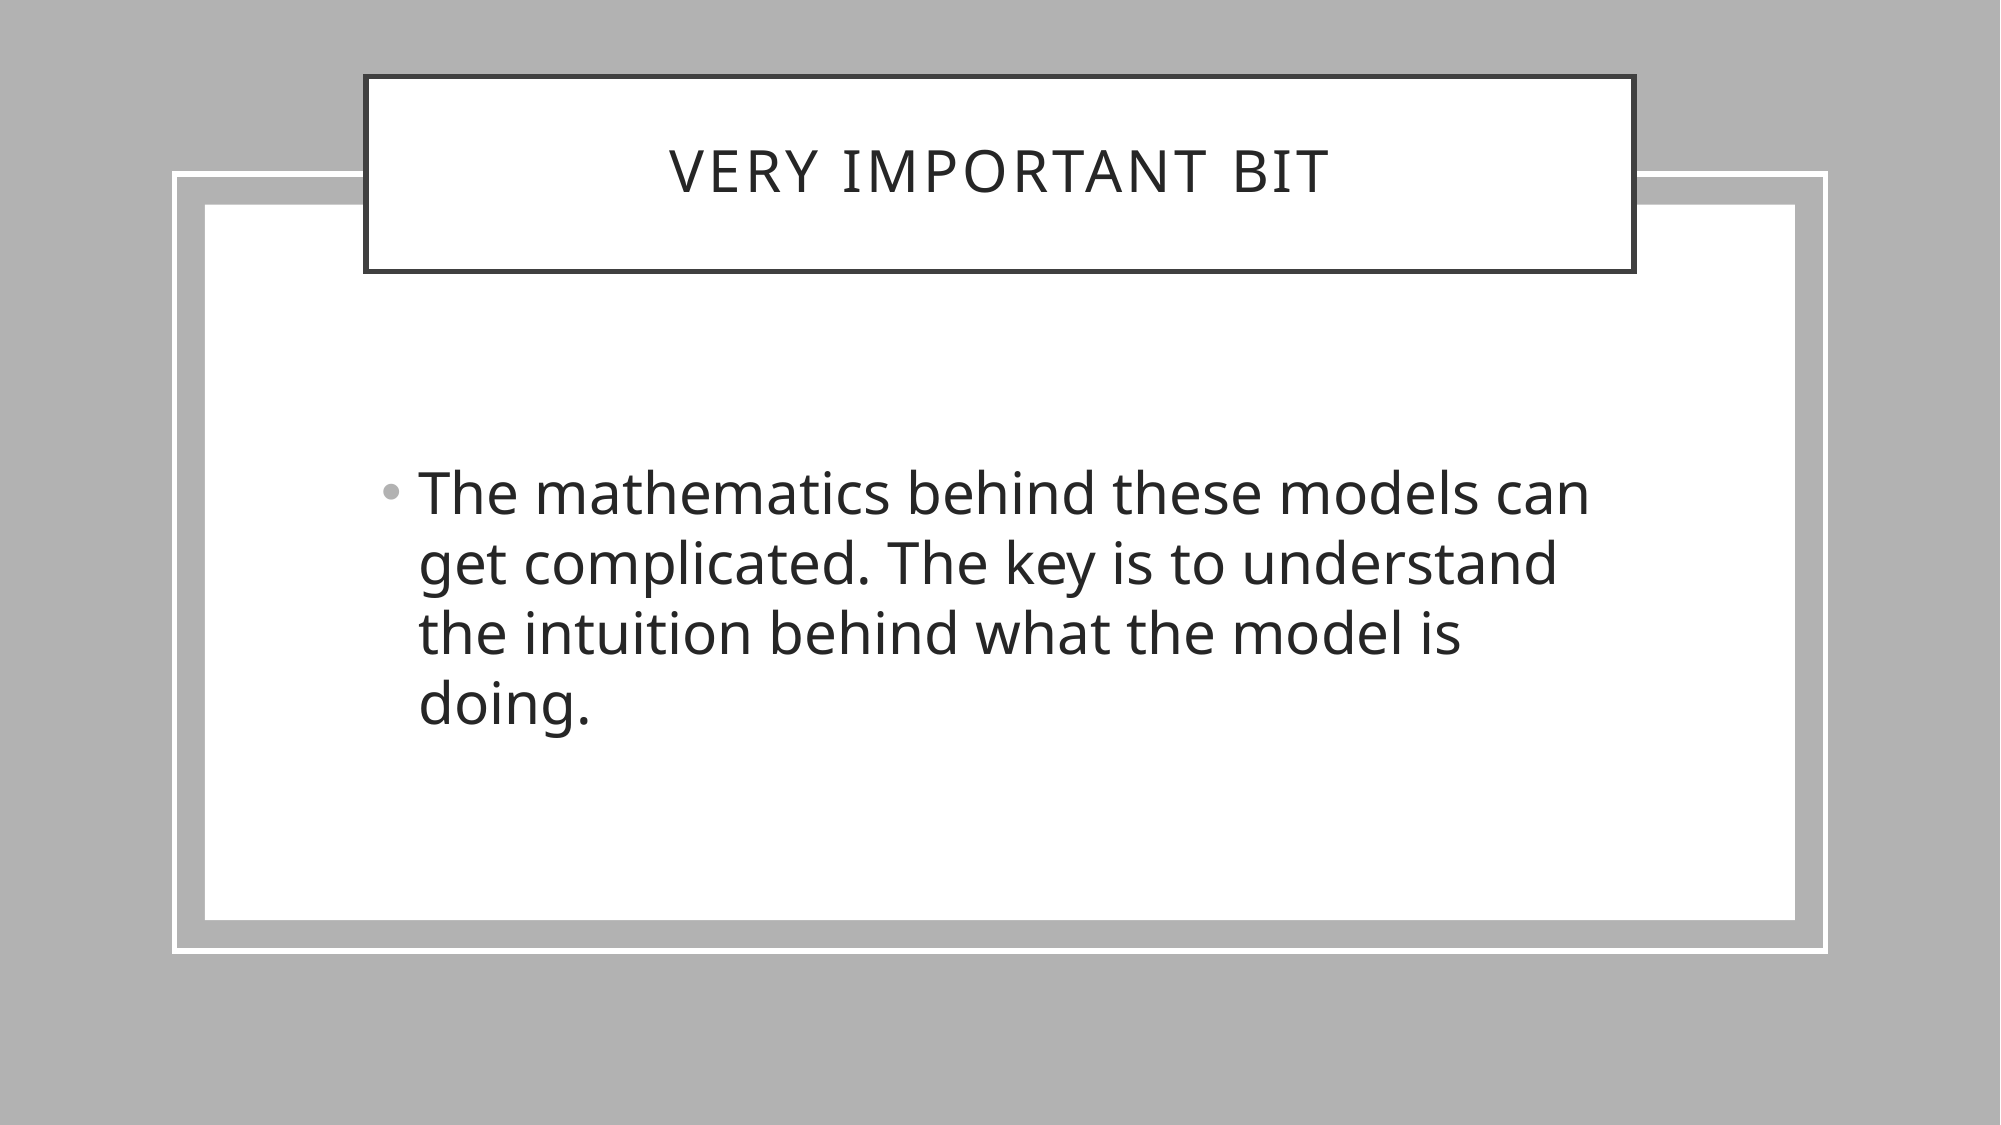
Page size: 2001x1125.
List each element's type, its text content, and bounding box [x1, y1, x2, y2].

text_box The mathematics behind these models can get complicated. The key is to understand the intuition behind what the model is doing. [366, 359, 1634, 833]
text_box [0, 0, 2000, 1125]
title Very important BIT [363, 74, 1637, 274]
text_box [173, 173, 1827, 952]
